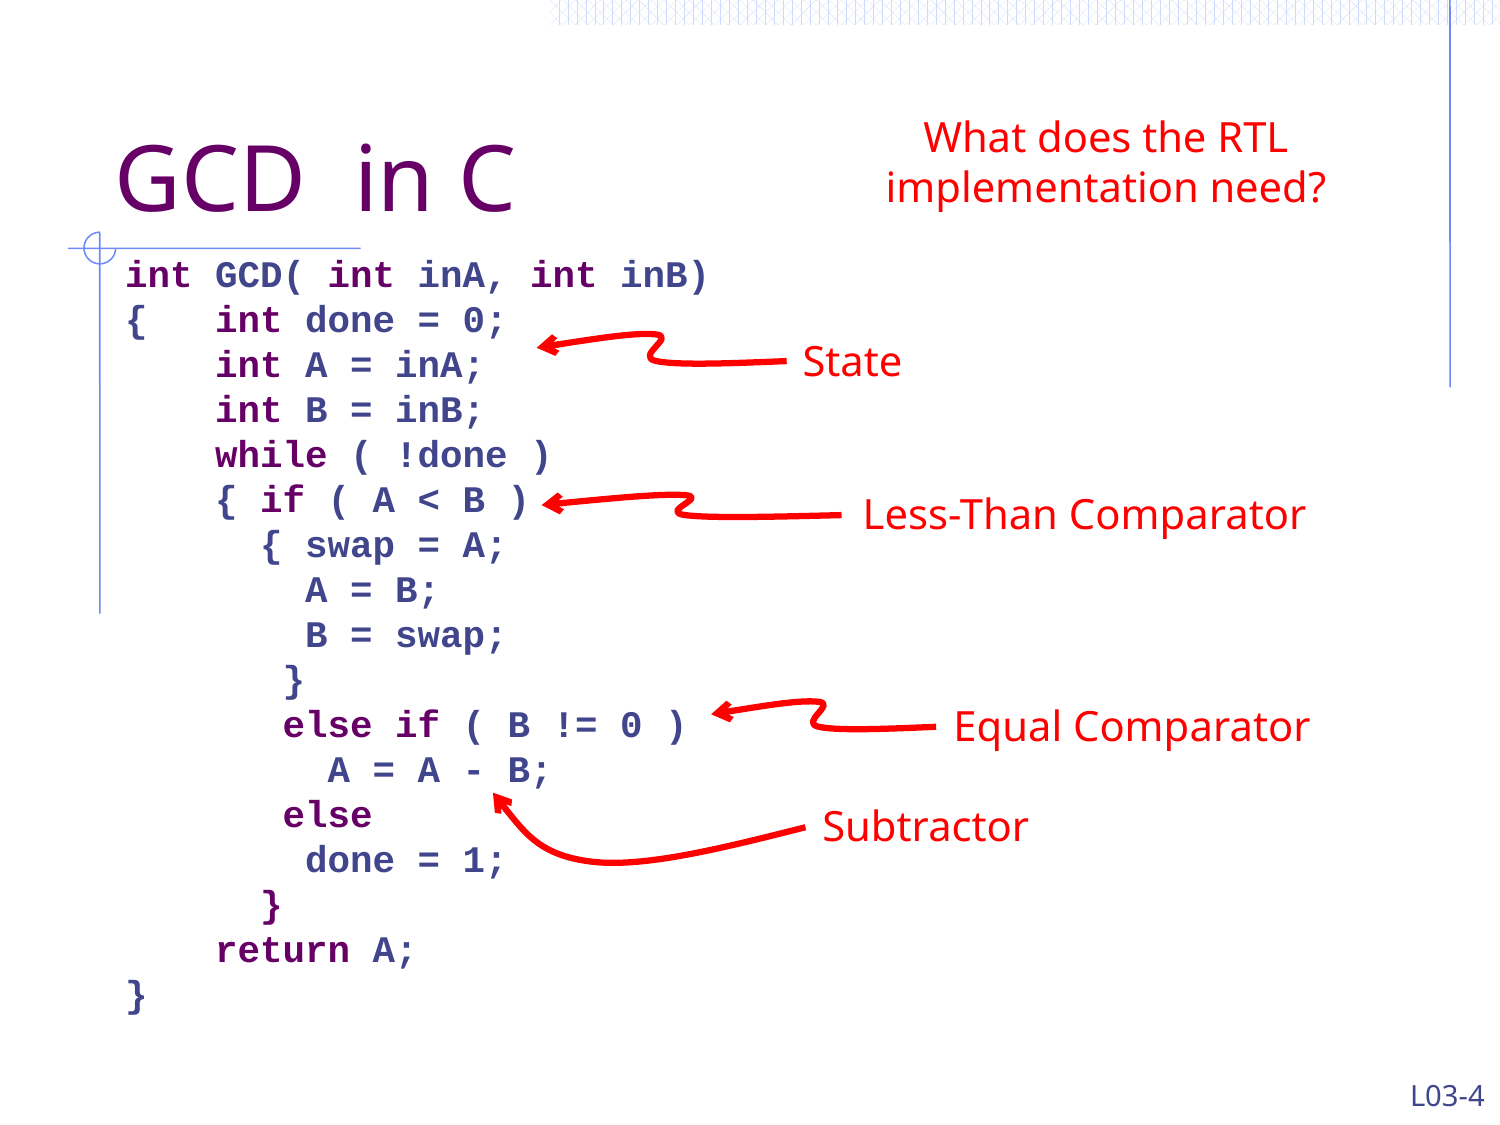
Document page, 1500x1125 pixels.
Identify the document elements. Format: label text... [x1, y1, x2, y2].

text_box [536, 327, 924, 393]
title GCD in C [99, 49, 1376, 238]
text_box int GCD( int inA, int inB) { int done = 0; int A = inA; int B = inB; while ( !done ) { if ( A < B ) { swap = A; A = B; B = swap; } else if ( B != 0 ) A = A - B; else done = 1; } return A; } [124, 249, 813, 1015]
text_box What does the RTL implementation need? [799, 103, 1413, 218]
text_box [541, 479, 1339, 546]
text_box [710, 692, 1337, 758]
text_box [492, 791, 1052, 868]
slide_number L03-4 [1187, 1049, 1500, 1125]
